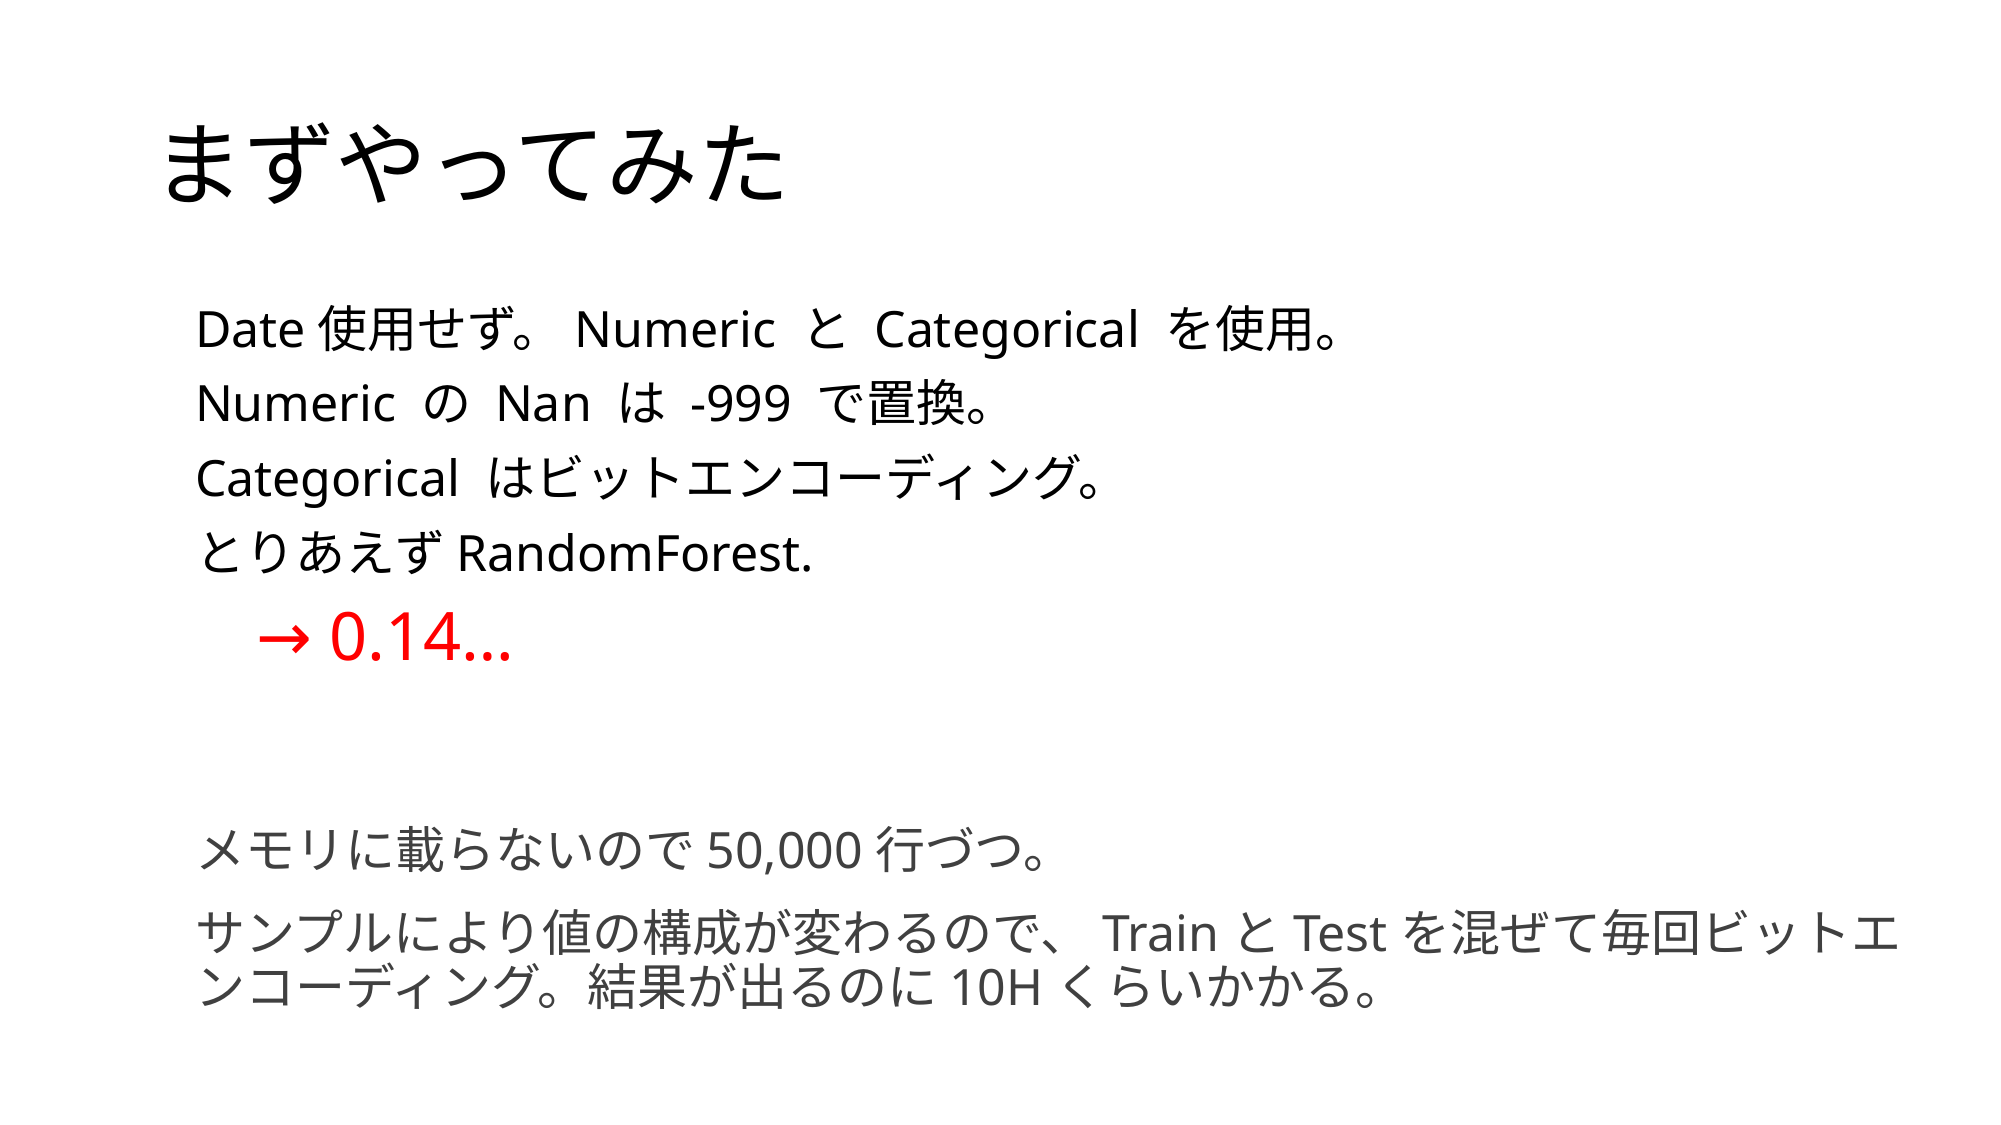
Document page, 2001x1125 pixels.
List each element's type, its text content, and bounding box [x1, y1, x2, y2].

list Date使用せず。Numeric と Categorical を使用。 Numeric の Nan は -999 で置換。 Categorical はビットエンコーディング。 とりあえずRandomForest. → 0.14… [180, 296, 1597, 728]
title まずやってみた [137, 59, 1863, 278]
text_box メモリに載らないので50,000行づつ。 サンプルにより値の構成が変わるので、TrainとTestを混ぜて毎回ビットエンコーディング。結果が出るのに10Hくらいかかる。 [179, 817, 1944, 1125]
